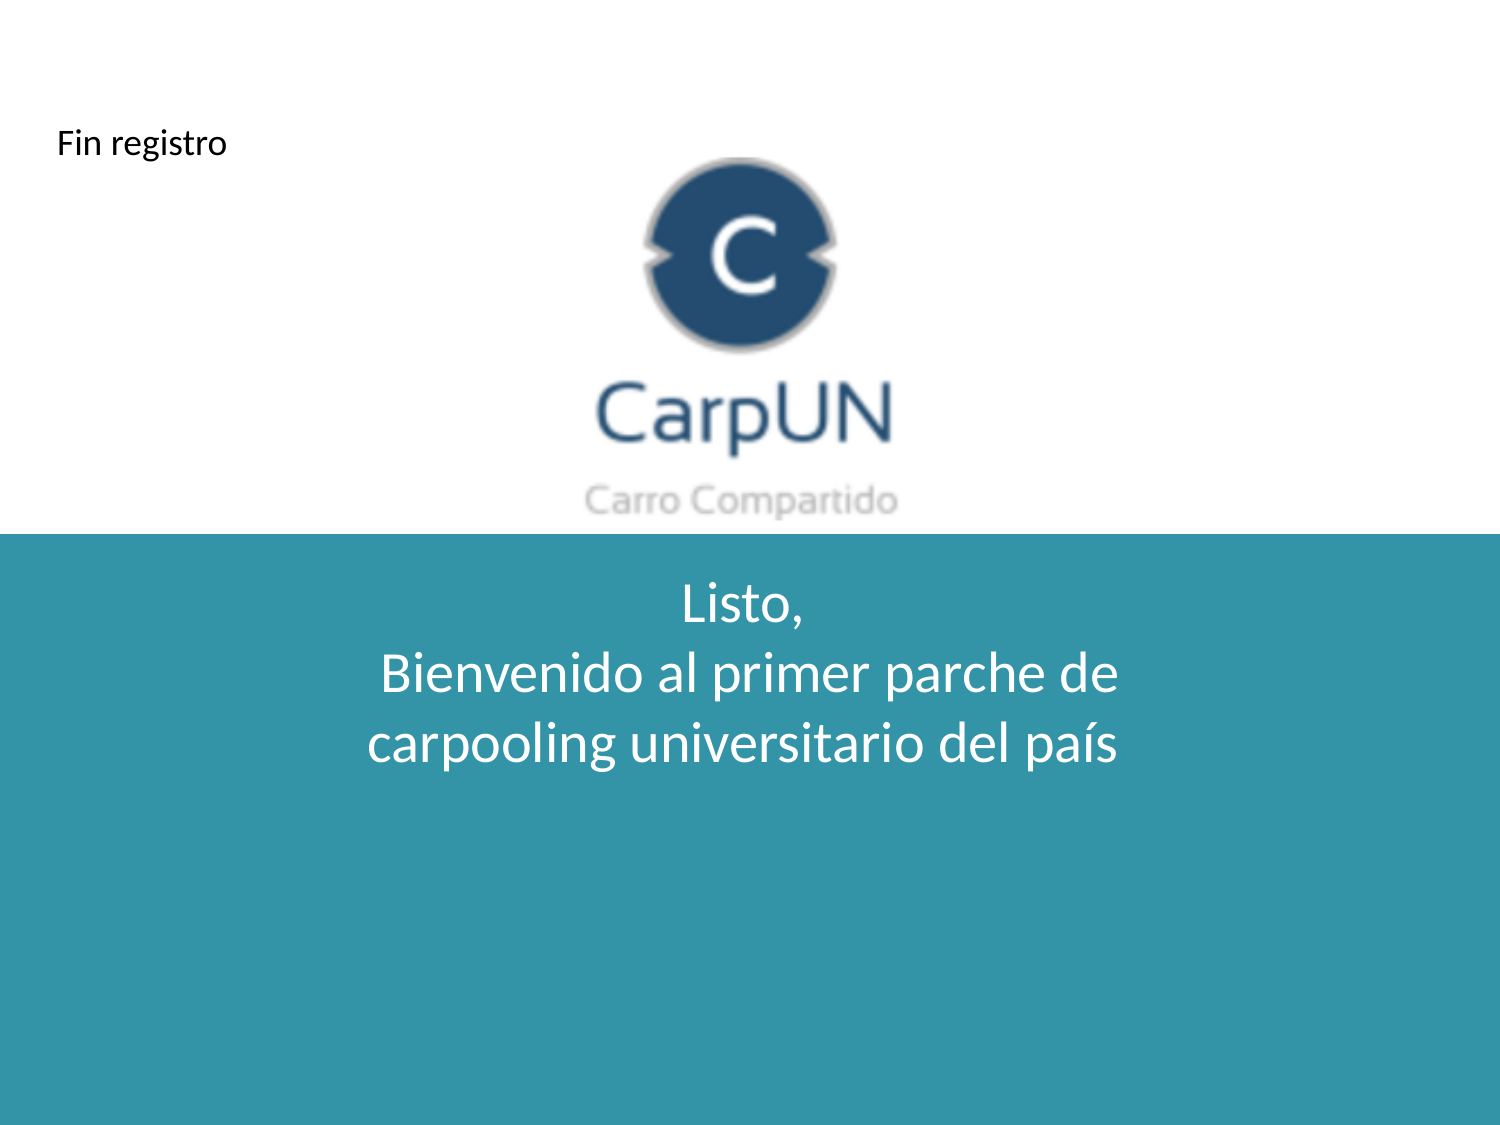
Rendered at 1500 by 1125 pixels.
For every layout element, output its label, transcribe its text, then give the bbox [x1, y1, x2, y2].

picture [0, 140, 1500, 1125]
text_box Fin registro [42, 110, 243, 170]
